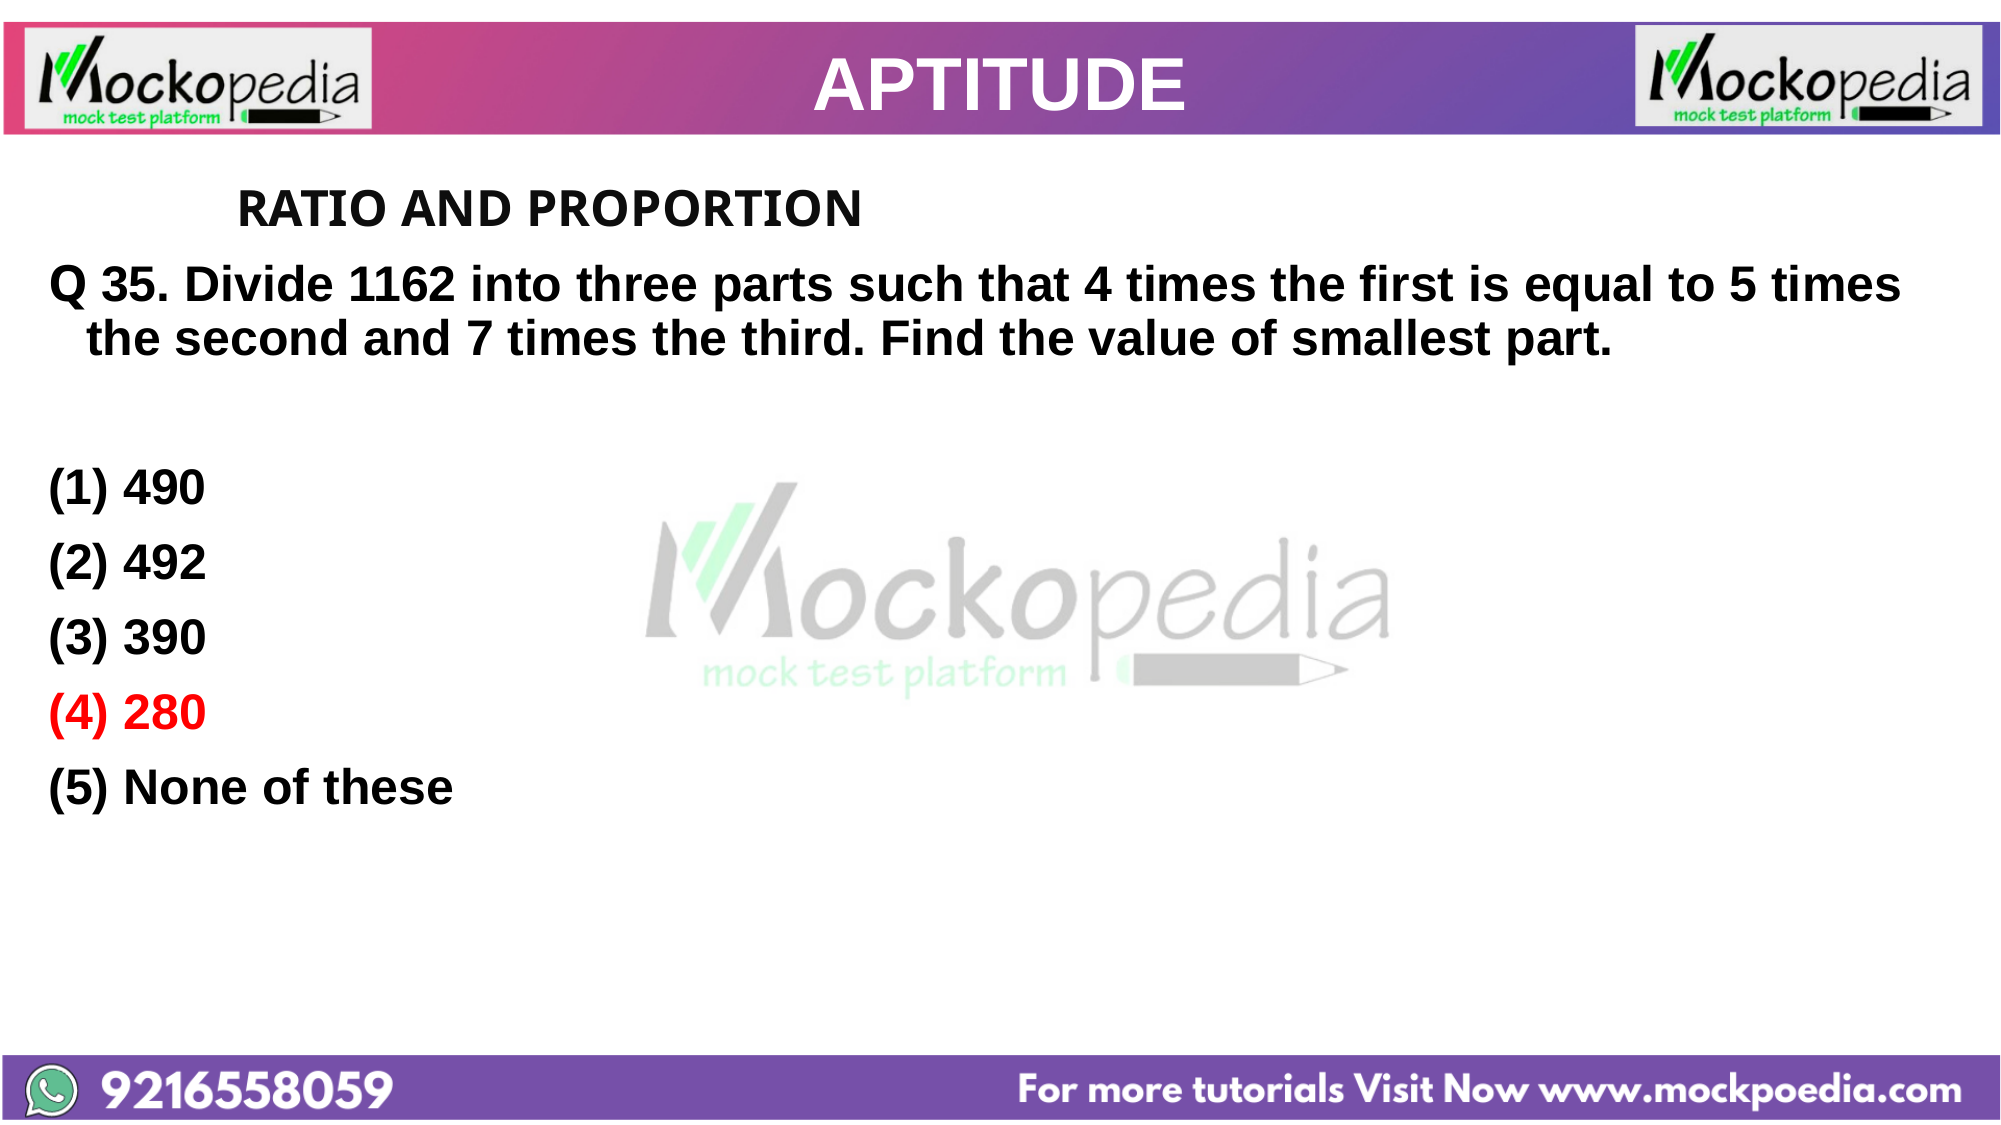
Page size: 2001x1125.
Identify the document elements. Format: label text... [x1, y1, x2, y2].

picture [0, 0, 2001, 1125]
title APTITUDE [41, 31, 1959, 142]
list RATIO AND PROPORTION Q 35. Divide 1162 into three parts such that 4 times the first is equal to 5 times the second and 7 times the third. Find the value of smallest part. 490 (2) 492 (3) 390 (4) 280 (5) None of these [33, 175, 1959, 1053]
